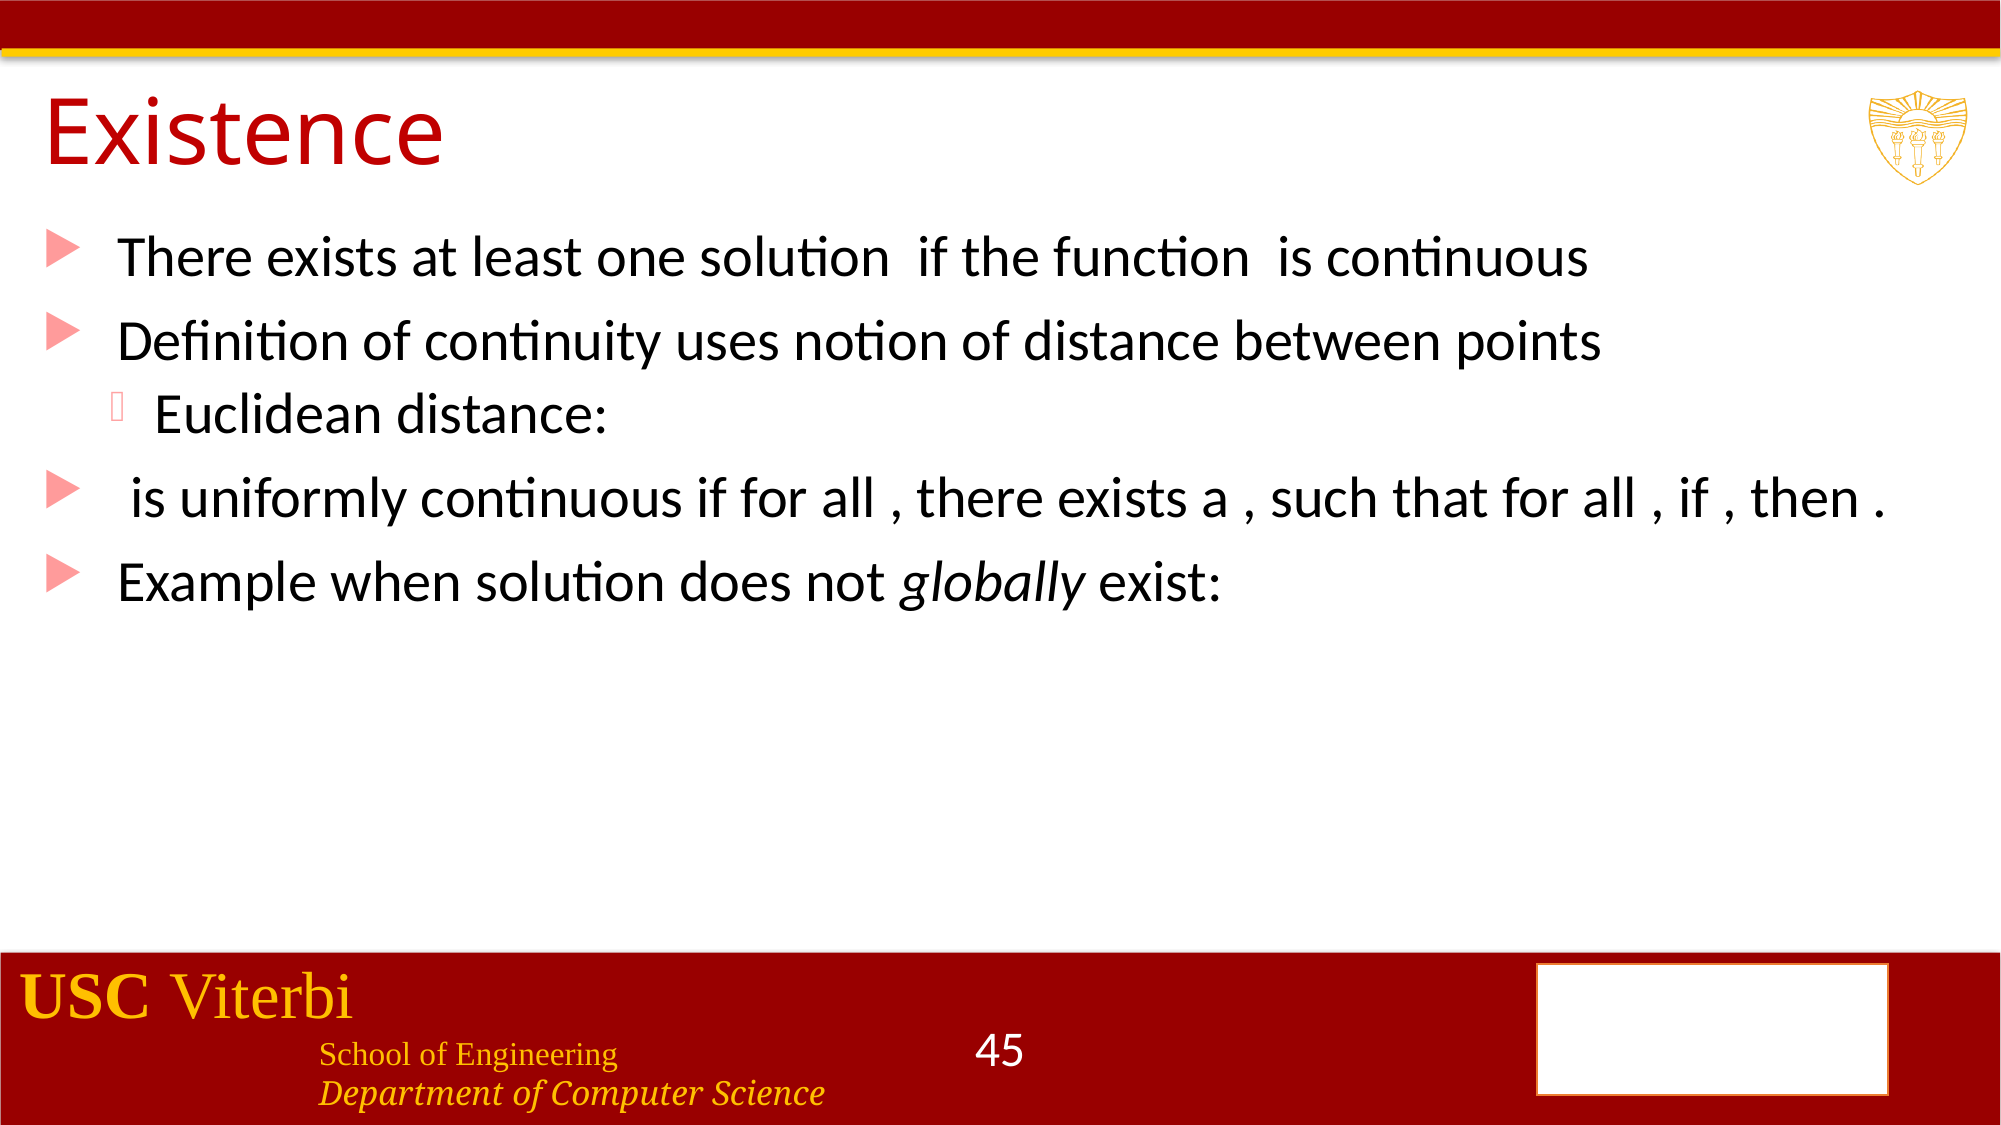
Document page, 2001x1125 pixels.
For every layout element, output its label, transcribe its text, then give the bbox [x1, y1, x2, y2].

picture [1836, 76, 2000, 199]
slide_number 45 [774, 1016, 1225, 1077]
title Existence [27, 70, 1819, 199]
